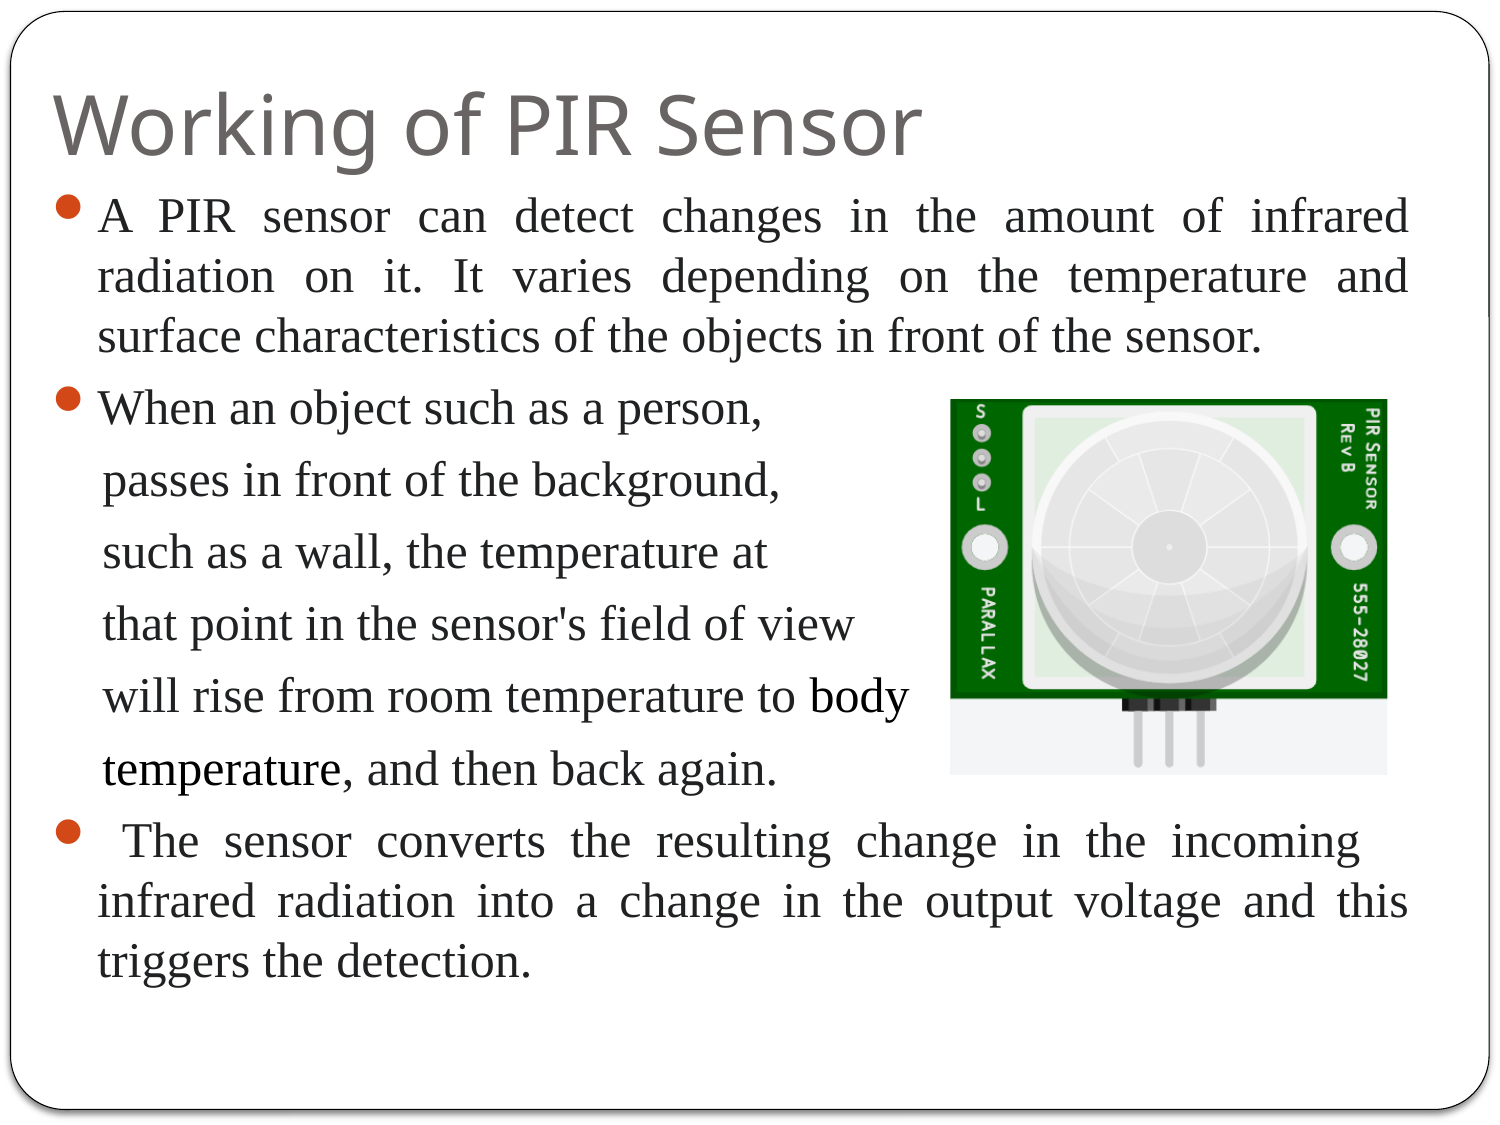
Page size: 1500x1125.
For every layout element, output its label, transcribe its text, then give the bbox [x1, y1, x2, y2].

list A PIR sensor can detect changes in the amount of infrared radiation on it. It varies depending on the temperature and surface characteristics of the objects in front of the sensor. When an object such as a person, passes in front of the background, such as a wall, the temperature at that point in the sensor's field of view will rise from room temperature to body temperature, and then back again. The sensor converts the resulting change in the incoming infrared radiation into a change in the output voltage and this triggers the detection. [37, 174, 1425, 1080]
picture [949, 399, 1388, 776]
title Working of PIR Sensor [37, 45, 1425, 174]
